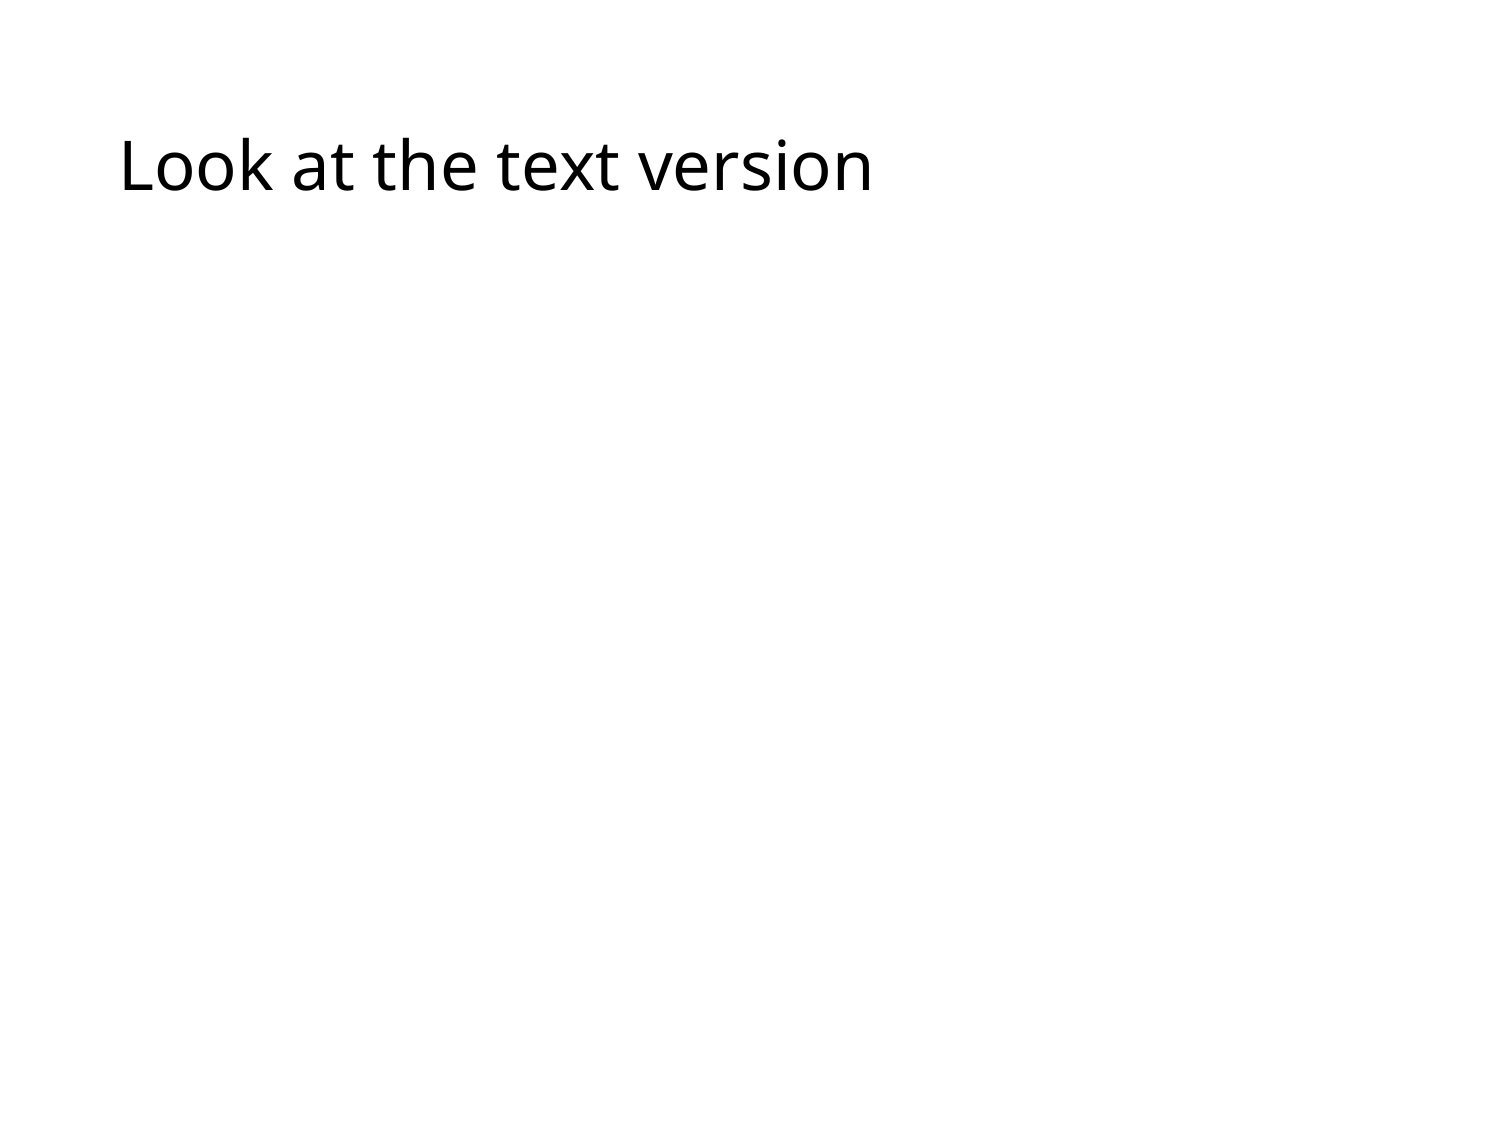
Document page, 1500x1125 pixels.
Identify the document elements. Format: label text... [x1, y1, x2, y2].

title Look at the text version [103, 59, 1397, 278]
